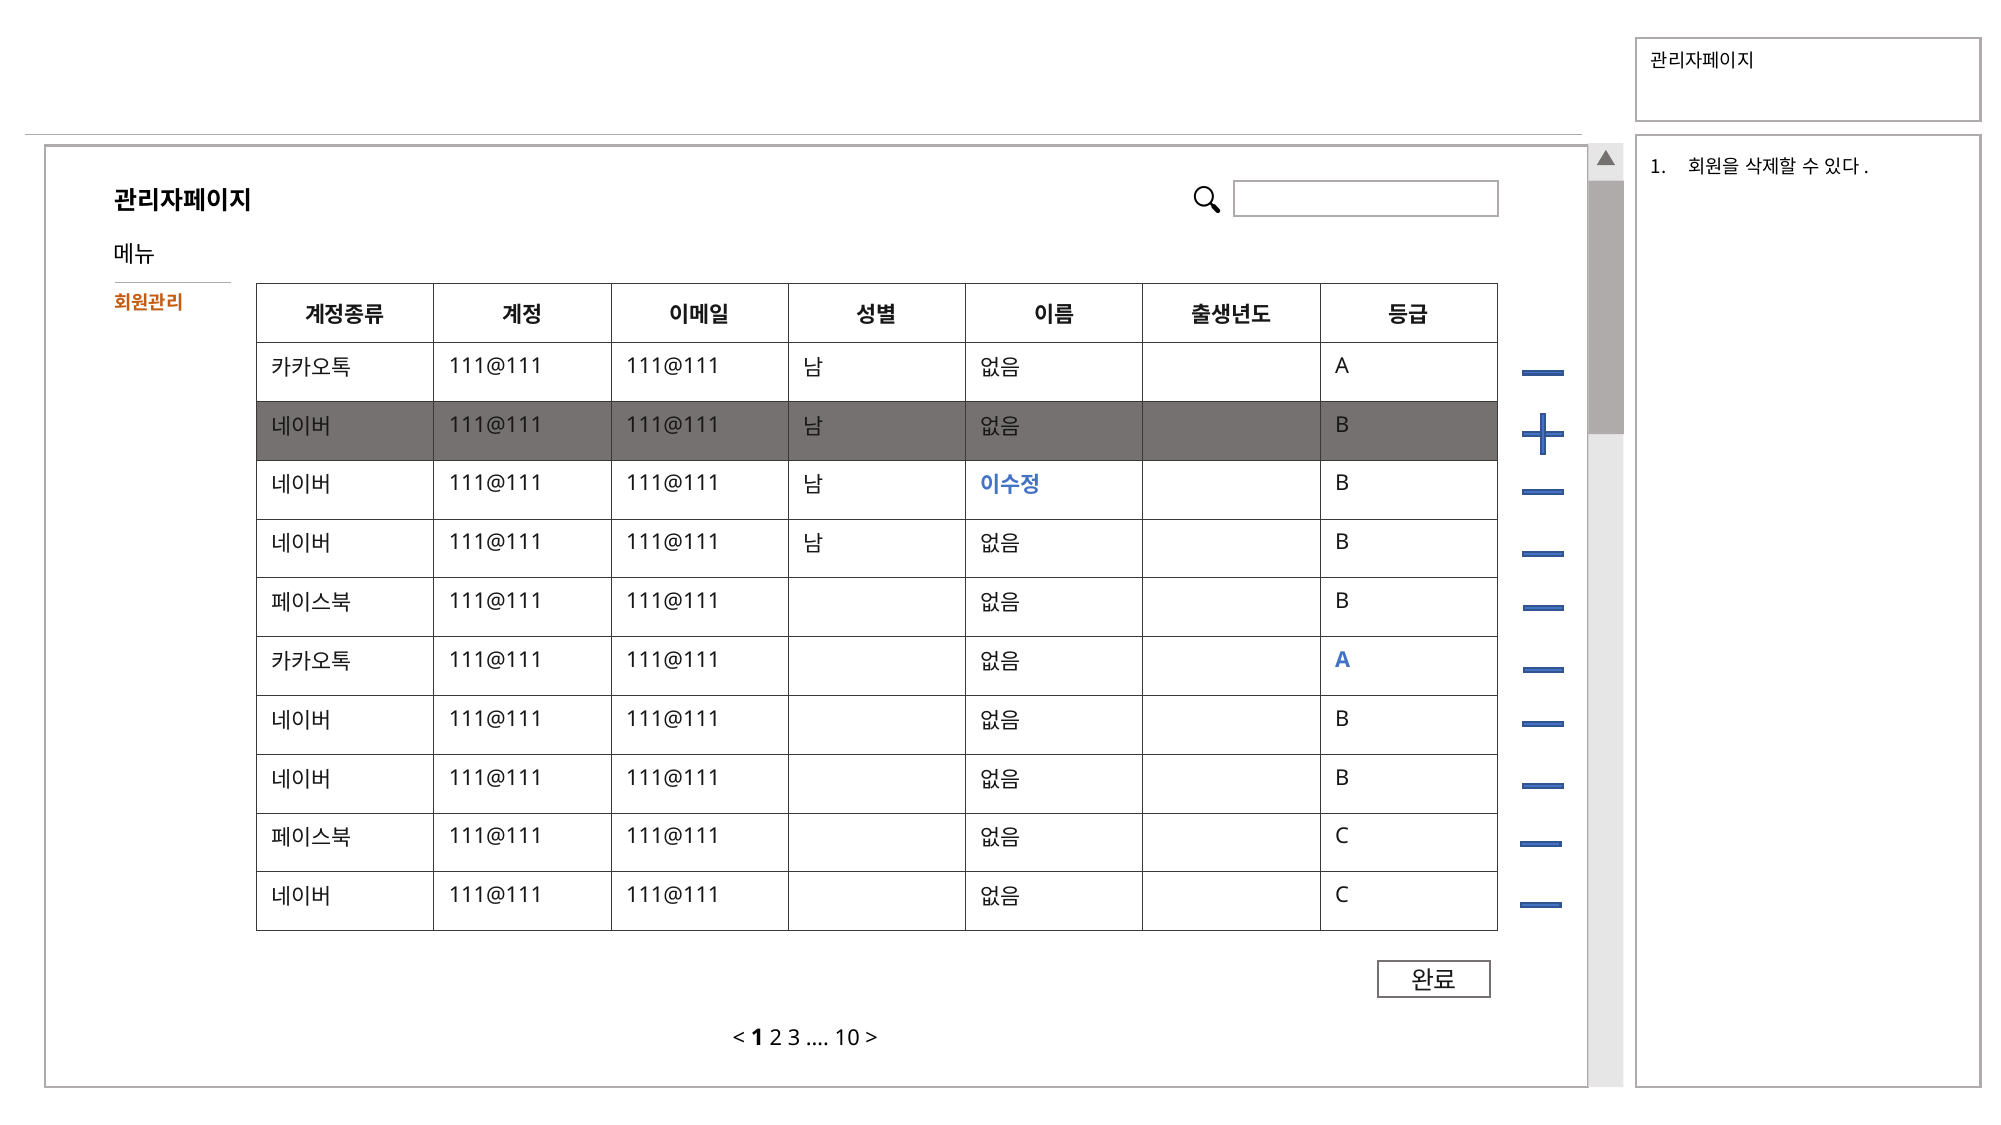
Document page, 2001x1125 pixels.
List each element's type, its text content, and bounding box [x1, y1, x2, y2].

text_box 회원을 삭제할 수 있다. [1636, 147, 1943, 185]
table_cell [789, 578, 965, 636]
table_cell 남 [789, 402, 965, 460]
text_box 회원관리 [99, 283, 256, 321]
table_cell 111@111 [434, 872, 611, 930]
text_box [1587, 435, 1624, 1088]
table_cell [789, 814, 965, 871]
text_box [1522, 783, 1564, 789]
text_box [1594, 147, 1617, 167]
table_cell 111@111 [612, 755, 788, 813]
text_box [1635, 134, 1982, 1088]
table_cell 없음 [966, 578, 1142, 636]
table_cell 없음 [966, 343, 1142, 401]
table_header 성별 [789, 284, 965, 342]
table_cell 111@111 [434, 637, 611, 695]
table_cell 카카오톡 [257, 343, 433, 401]
table_cell 없음 [966, 872, 1142, 930]
table_cell [789, 872, 965, 930]
table_cell [1143, 578, 1320, 636]
table_cell [1143, 872, 1320, 930]
table_cell 111@111 [434, 461, 611, 519]
table_cell 111@111 [612, 402, 788, 460]
table_cell 111@111 [434, 814, 611, 871]
table_cell 111@111 [612, 520, 788, 577]
table_cell C [1321, 872, 1497, 930]
table_cell 없음 [966, 814, 1142, 871]
text_box [1587, 173, 1624, 180]
table_cell 111@111 [612, 343, 788, 401]
text_box < 1 2 3 …. 10 > [628, 1015, 983, 1058]
table_cell [1143, 637, 1320, 695]
table_cell 남 [789, 520, 965, 577]
table_cell [789, 755, 965, 813]
table_cell 카카오톡 [257, 637, 433, 695]
table_cell 111@111 [612, 637, 788, 695]
text_box [1523, 667, 1564, 673]
table_cell 네이버 [257, 755, 433, 813]
table_cell 네이버 [257, 872, 433, 930]
table_cell 111@111 [612, 872, 788, 930]
table_cell 남 [789, 461, 965, 519]
table_cell 네이버 [257, 520, 433, 577]
table_cell 없음 [966, 637, 1142, 695]
table_cell [1143, 814, 1320, 871]
text_box [1522, 721, 1564, 727]
table_cell 111@111 [434, 578, 611, 636]
table_cell B [1321, 402, 1497, 460]
table_cell [1143, 755, 1320, 813]
table_cell 111@111 [612, 578, 788, 636]
text_box 완료 [1377, 960, 1491, 998]
table_cell B [1321, 755, 1497, 813]
table_header 이메일 [612, 284, 788, 342]
table_cell B [1321, 520, 1497, 577]
text_box [1523, 605, 1564, 611]
table_cell 없음 [966, 402, 1142, 460]
table_cell [1143, 520, 1320, 577]
text_box [1520, 841, 1562, 847]
text_box 관리자페이지 [99, 177, 300, 222]
text_box [1522, 551, 1564, 557]
table_cell B [1321, 461, 1497, 519]
table_cell [1143, 696, 1320, 754]
table_cell 111@111 [434, 520, 611, 577]
table_cell 페이스북 [257, 578, 433, 636]
table_cell [1143, 461, 1320, 519]
text_box [1540, 413, 1546, 455]
table_cell [1143, 343, 1320, 401]
text_box [1546, 431, 1564, 437]
table_cell 없음 [966, 696, 1142, 754]
table_cell 111@111 [612, 461, 788, 519]
table_cell A [1321, 637, 1497, 695]
table_cell C [1321, 814, 1497, 871]
table_cell 네이버 [257, 402, 433, 460]
text_box 메뉴 [98, 231, 256, 274]
table_cell 페이스북 [257, 814, 433, 871]
table_cell 없음 [966, 755, 1142, 813]
table_cell 없음 [966, 520, 1142, 577]
table_cell 111@111 [434, 402, 611, 460]
table_cell [789, 696, 965, 754]
table_cell 111@111 [612, 814, 788, 871]
picture [1191, 183, 1223, 216]
table_cell [789, 637, 965, 695]
table_header 등급 [1321, 284, 1497, 342]
table_cell B [1321, 696, 1497, 754]
table_cell 이수정 [966, 461, 1142, 519]
text_box [1520, 902, 1562, 908]
text_box [44, 144, 1587, 1088]
table_header 계정종류 [257, 284, 433, 342]
table_header 계정 [434, 284, 611, 342]
text_box [1522, 431, 1540, 437]
table_cell 네이버 [257, 461, 433, 519]
table_cell 남 [789, 343, 965, 401]
table_cell 111@111 [434, 343, 611, 401]
text_box [1522, 370, 1564, 376]
text_box [1587, 142, 1624, 173]
table_cell 네이버 [257, 696, 433, 754]
text_box [1522, 489, 1564, 495]
table_cell [1143, 402, 1320, 460]
table_cell B [1321, 578, 1497, 636]
text_box [1233, 180, 1499, 217]
table_cell 111@111 [434, 696, 611, 754]
table_cell 111@111 [612, 696, 788, 754]
table_header 출생년도 [1143, 284, 1320, 342]
table_cell 111@111 [434, 755, 611, 813]
table_cell A [1321, 343, 1497, 401]
text_box [1587, 180, 1625, 435]
text_box [1635, 37, 1982, 122]
text_box 관리자페이지 [1636, 41, 1943, 80]
table_header 이름 [966, 284, 1142, 342]
